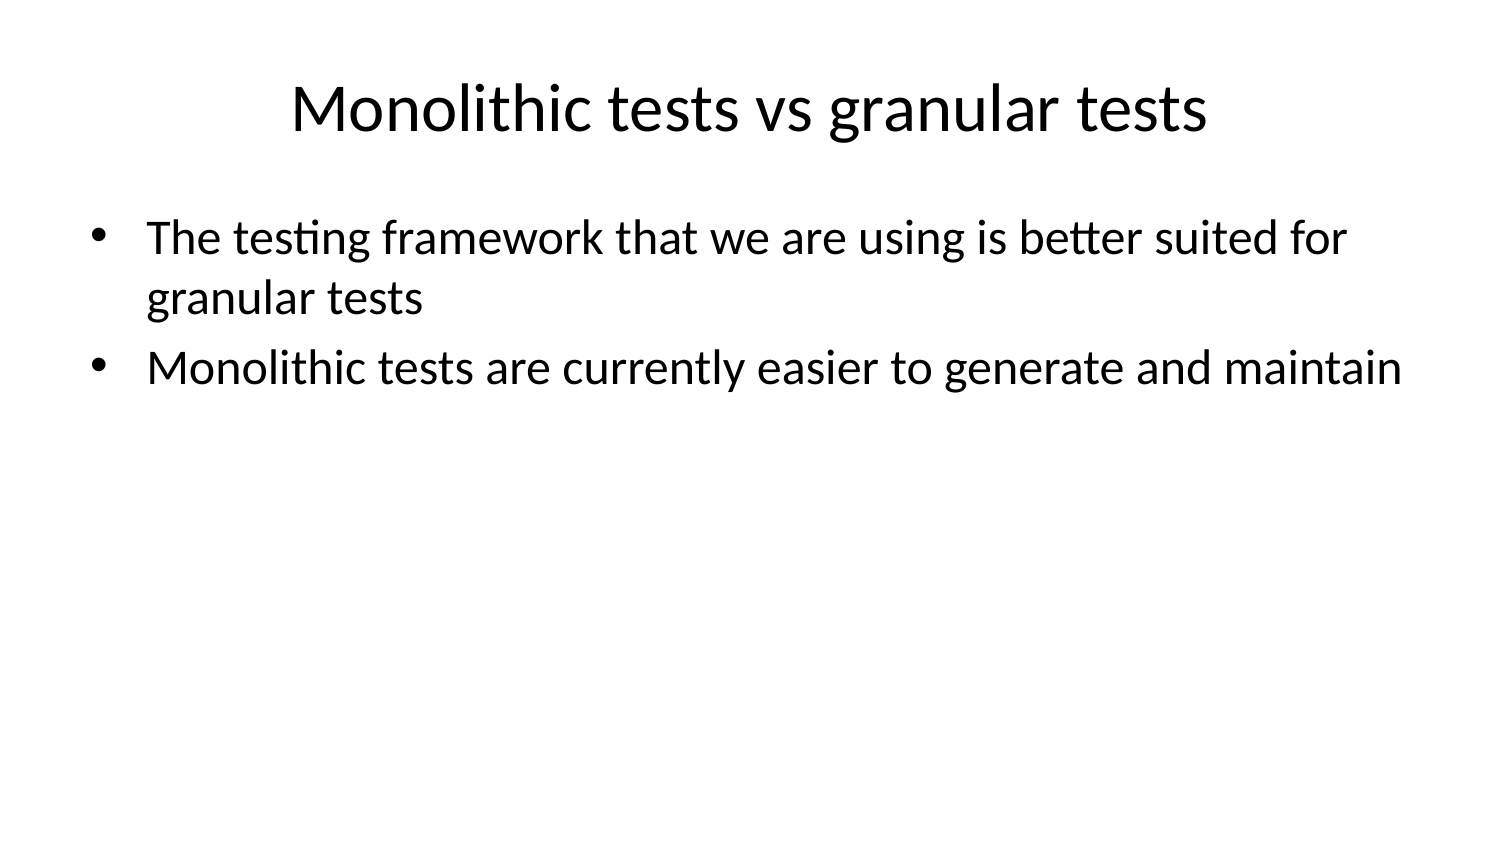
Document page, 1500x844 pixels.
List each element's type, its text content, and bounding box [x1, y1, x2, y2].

list The testing framework that we are using is better suited for granular tests Monolithic tests are currently easier to generate and maintain [75, 196, 1425, 754]
title Monolithic tests vs granular tests [75, 33, 1425, 175]
